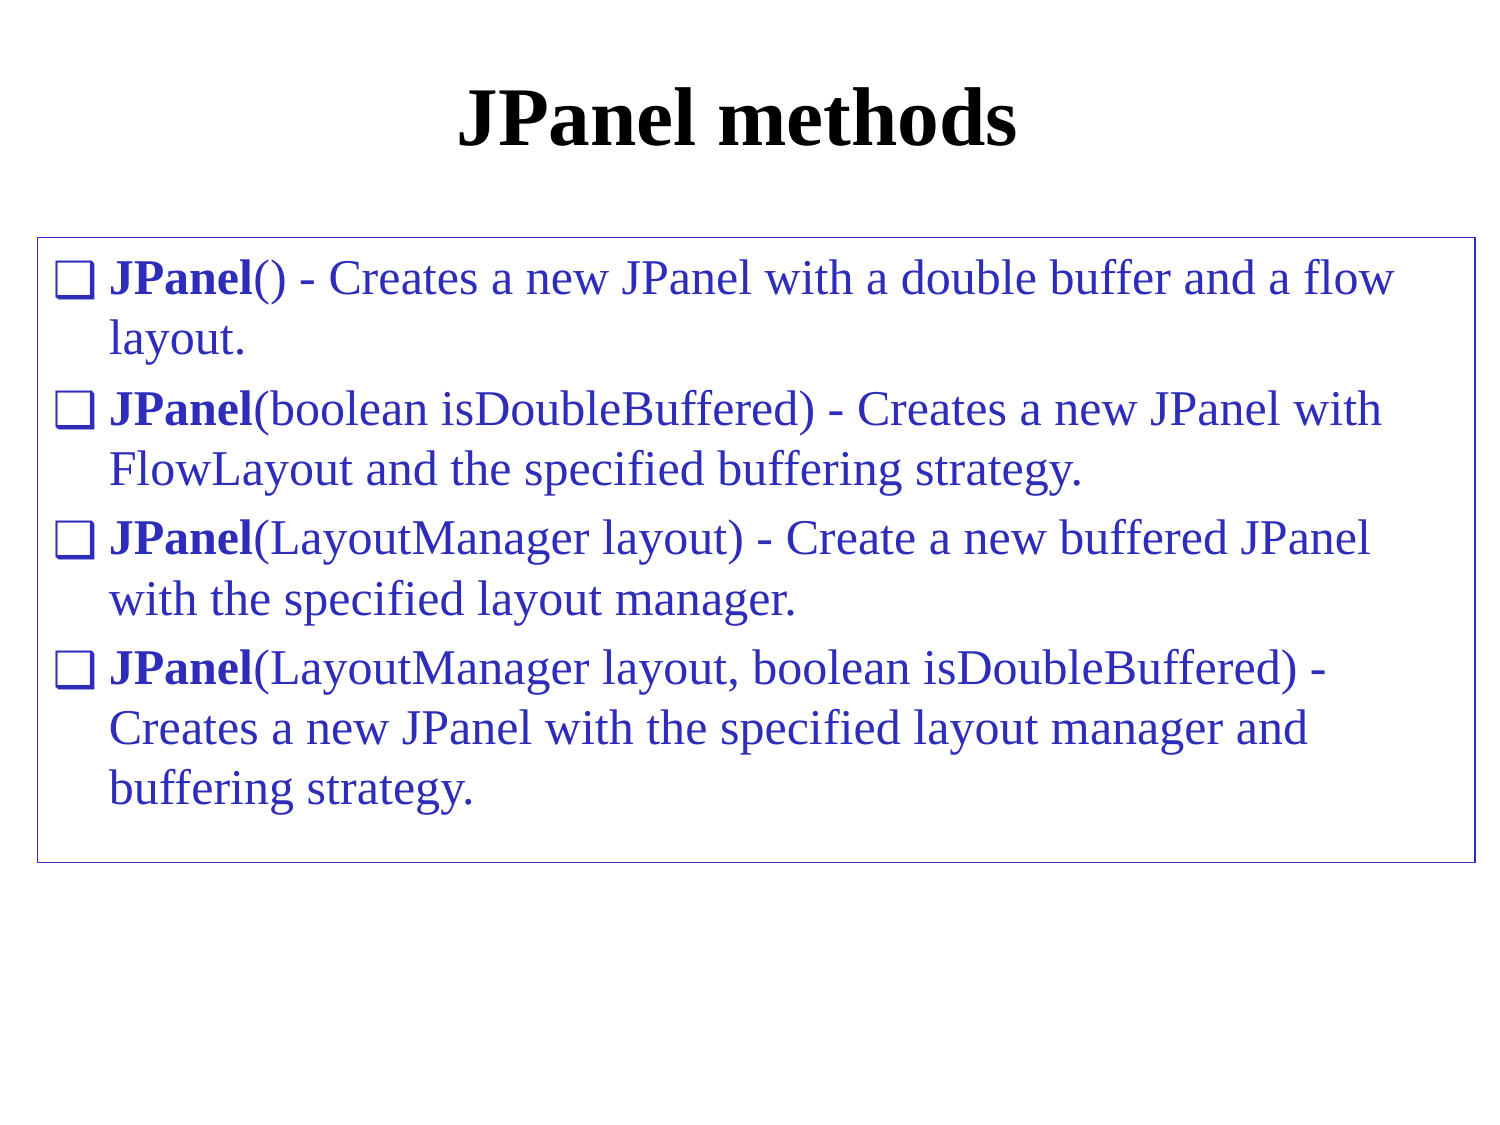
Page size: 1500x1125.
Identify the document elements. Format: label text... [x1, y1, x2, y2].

title JPanel methods [112, 37, 1363, 188]
list JPanel() - Creates a new JPanel with a double buffer and a flow layout. JPanel(boolean isDoubleBuffered) - Creates a new JPanel with FlowLayout and the specified buffering strategy. JPanel(LayoutManager layout) - Create a new buffered JPanel with the specified layout manager. JPanel(LayoutManager layout, boolean isDoubleBuffered) - Creates a new JPanel with the specified layout manager and buffering strategy. [37, 237, 1475, 863]
